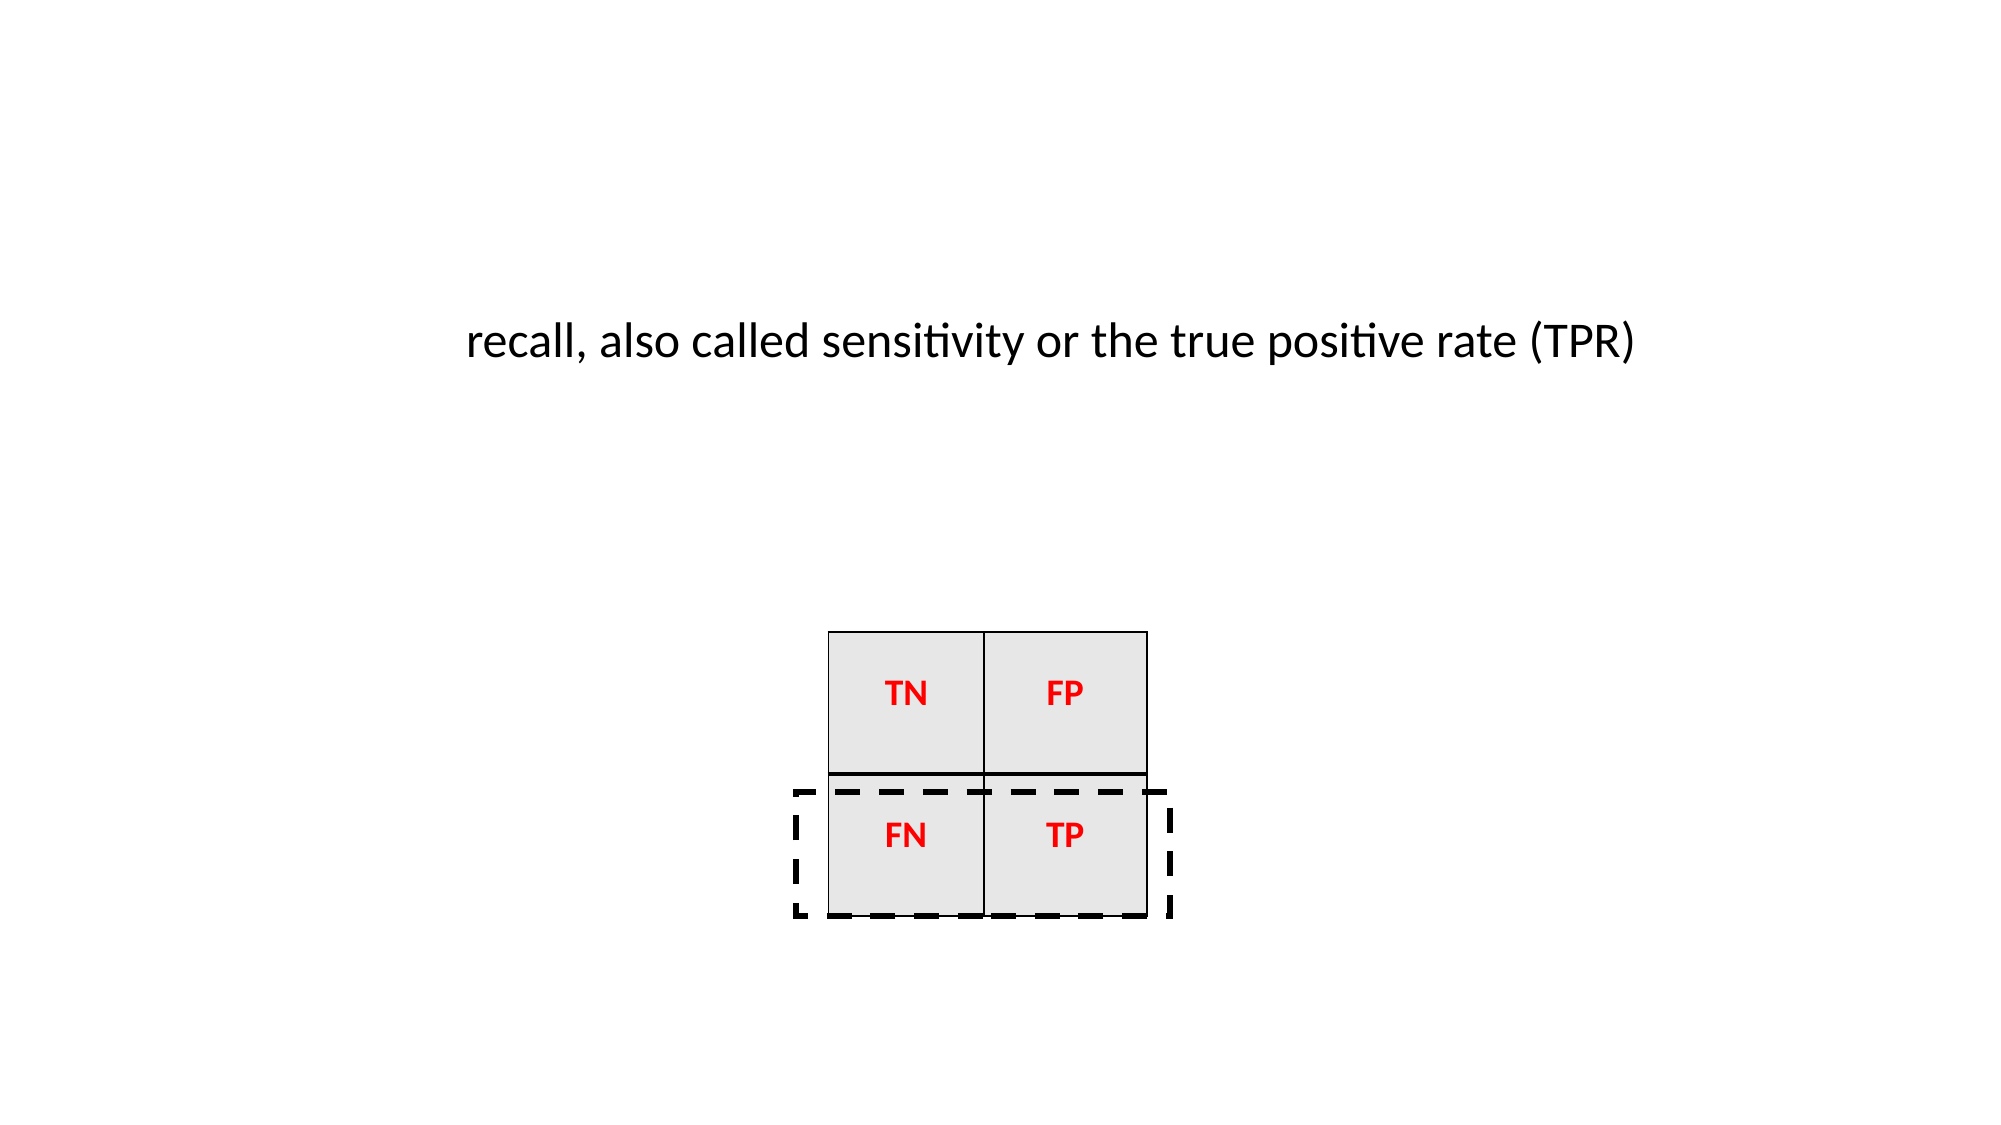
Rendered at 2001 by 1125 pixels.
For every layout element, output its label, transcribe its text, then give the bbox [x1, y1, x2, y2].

table_cell FN [829, 776, 983, 792]
list recall, also called sensitivity or the true positive rate (TPR) [188, 306, 1914, 500]
table_header TN [829, 633, 983, 772]
text_box [795, 791, 1171, 917]
table_cell TP [985, 776, 1146, 792]
table_header FP [985, 633, 1146, 772]
